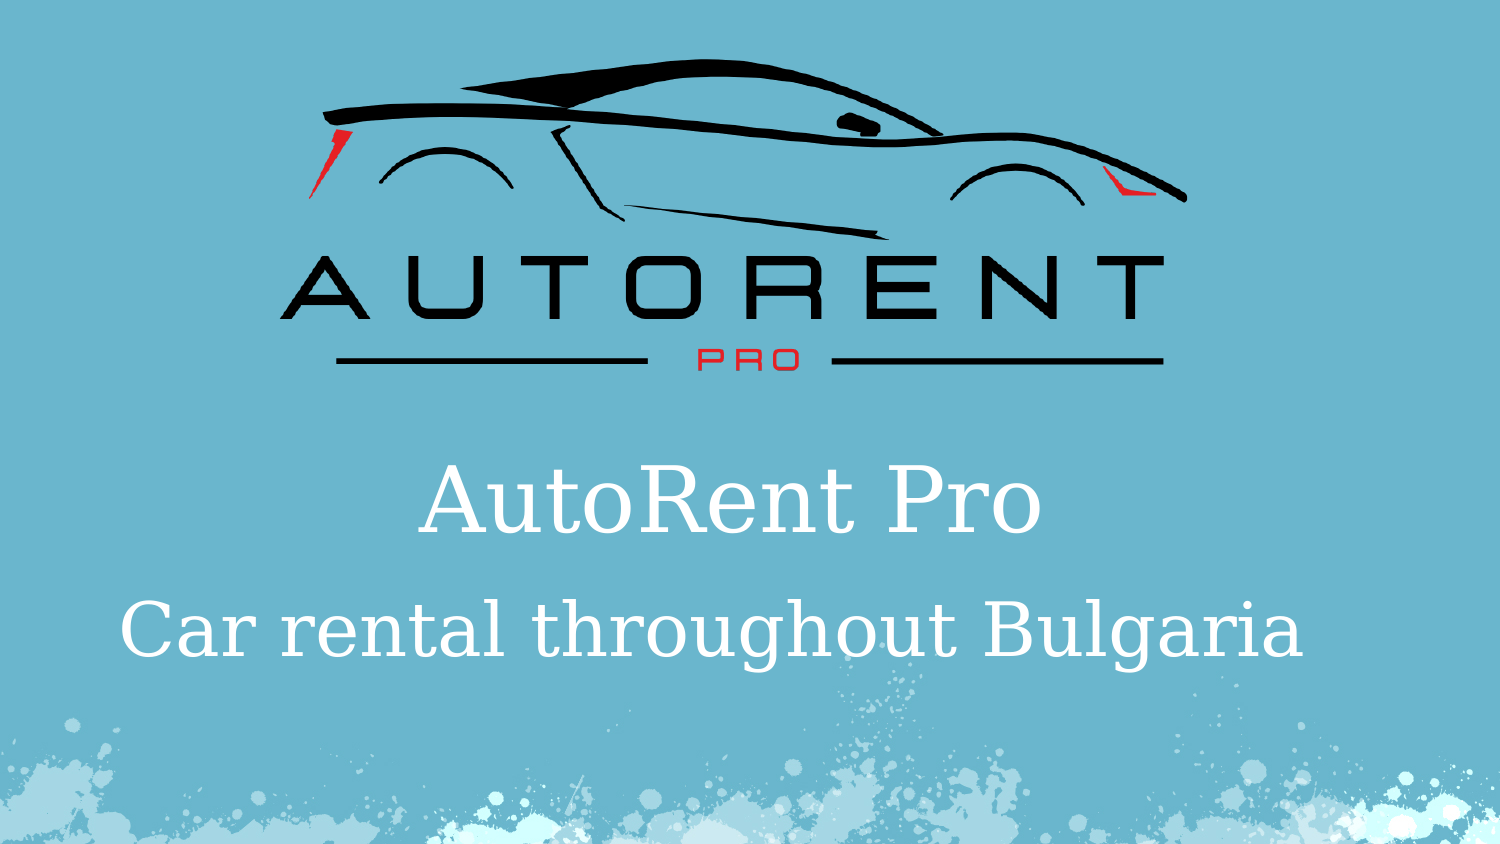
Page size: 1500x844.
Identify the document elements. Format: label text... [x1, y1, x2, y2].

text_box AutoRent Pro [0, 448, 1483, 544]
text_box Car rental throughout Bulgaria [0, 578, 1462, 674]
picture [0, 0, 1500, 844]
